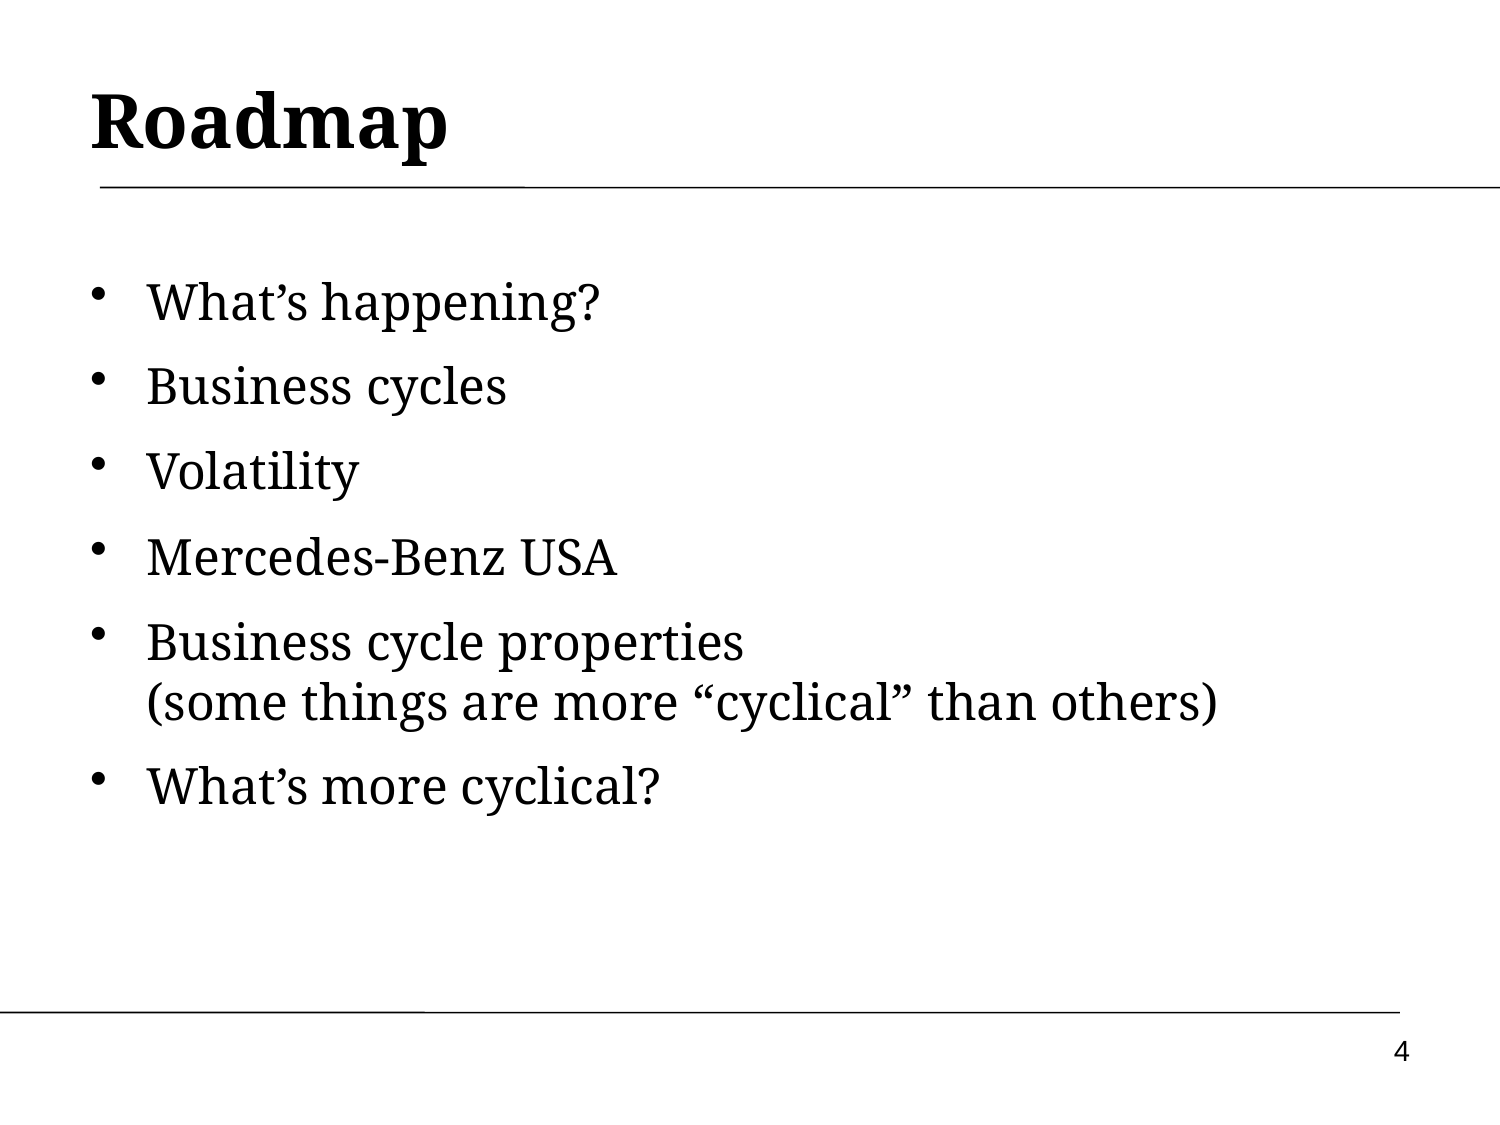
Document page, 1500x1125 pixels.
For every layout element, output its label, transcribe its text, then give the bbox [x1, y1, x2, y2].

slide_number 4 [1074, 1024, 1426, 1103]
list What’s happening? Business cycles Volatility Mercedes-Benz USA Business cycle properties (some things are more “cyclical” than others) What’s more cyclical? [74, 262, 1301, 1006]
title Roadmap [74, 49, 1426, 188]
